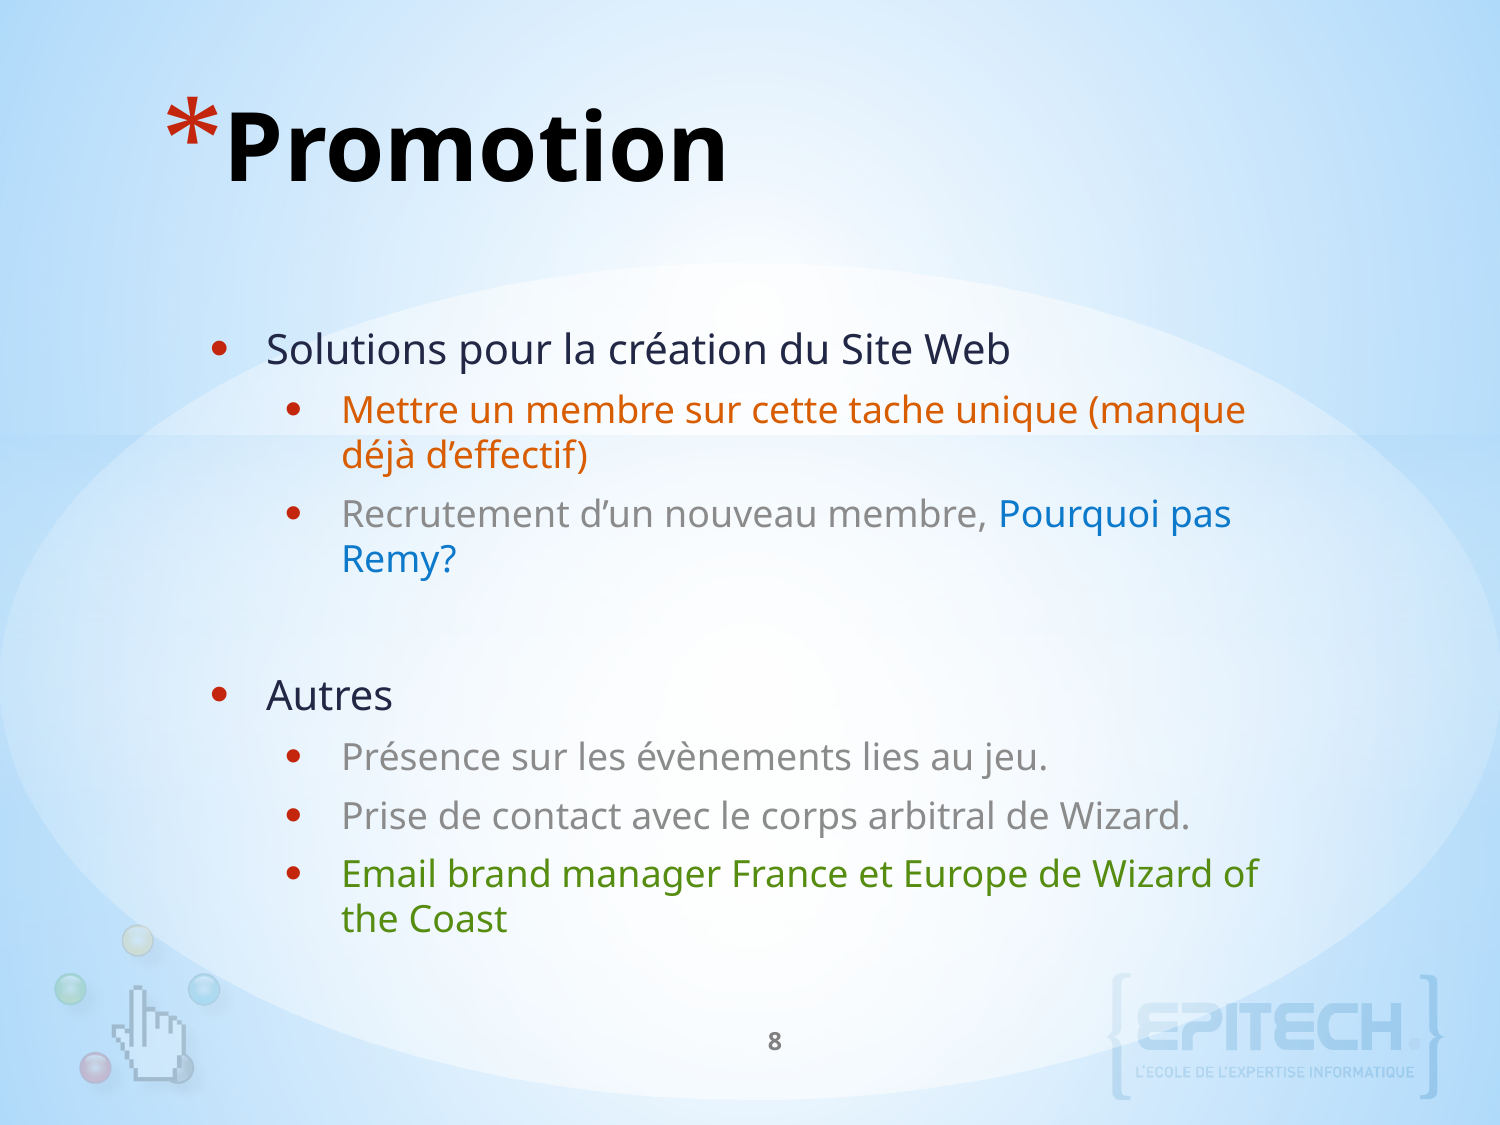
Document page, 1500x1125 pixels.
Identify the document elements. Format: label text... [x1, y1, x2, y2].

slide_number 8 [624, 1012, 925, 1073]
list Solutions pour la création du Site Web Mettre un membre sur cette tache unique (manque déjà d’effectif) Recrutement d’un nouveau membre, Pourquoi pas Remy? Autres Présence sur les évènements lies au jeu. Prise de contact avec le corps arbitral de Wizard. Email brand manager France et Europe de Wizard of the Coast [194, 255, 1317, 953]
title Promotion [147, 54, 1223, 209]
